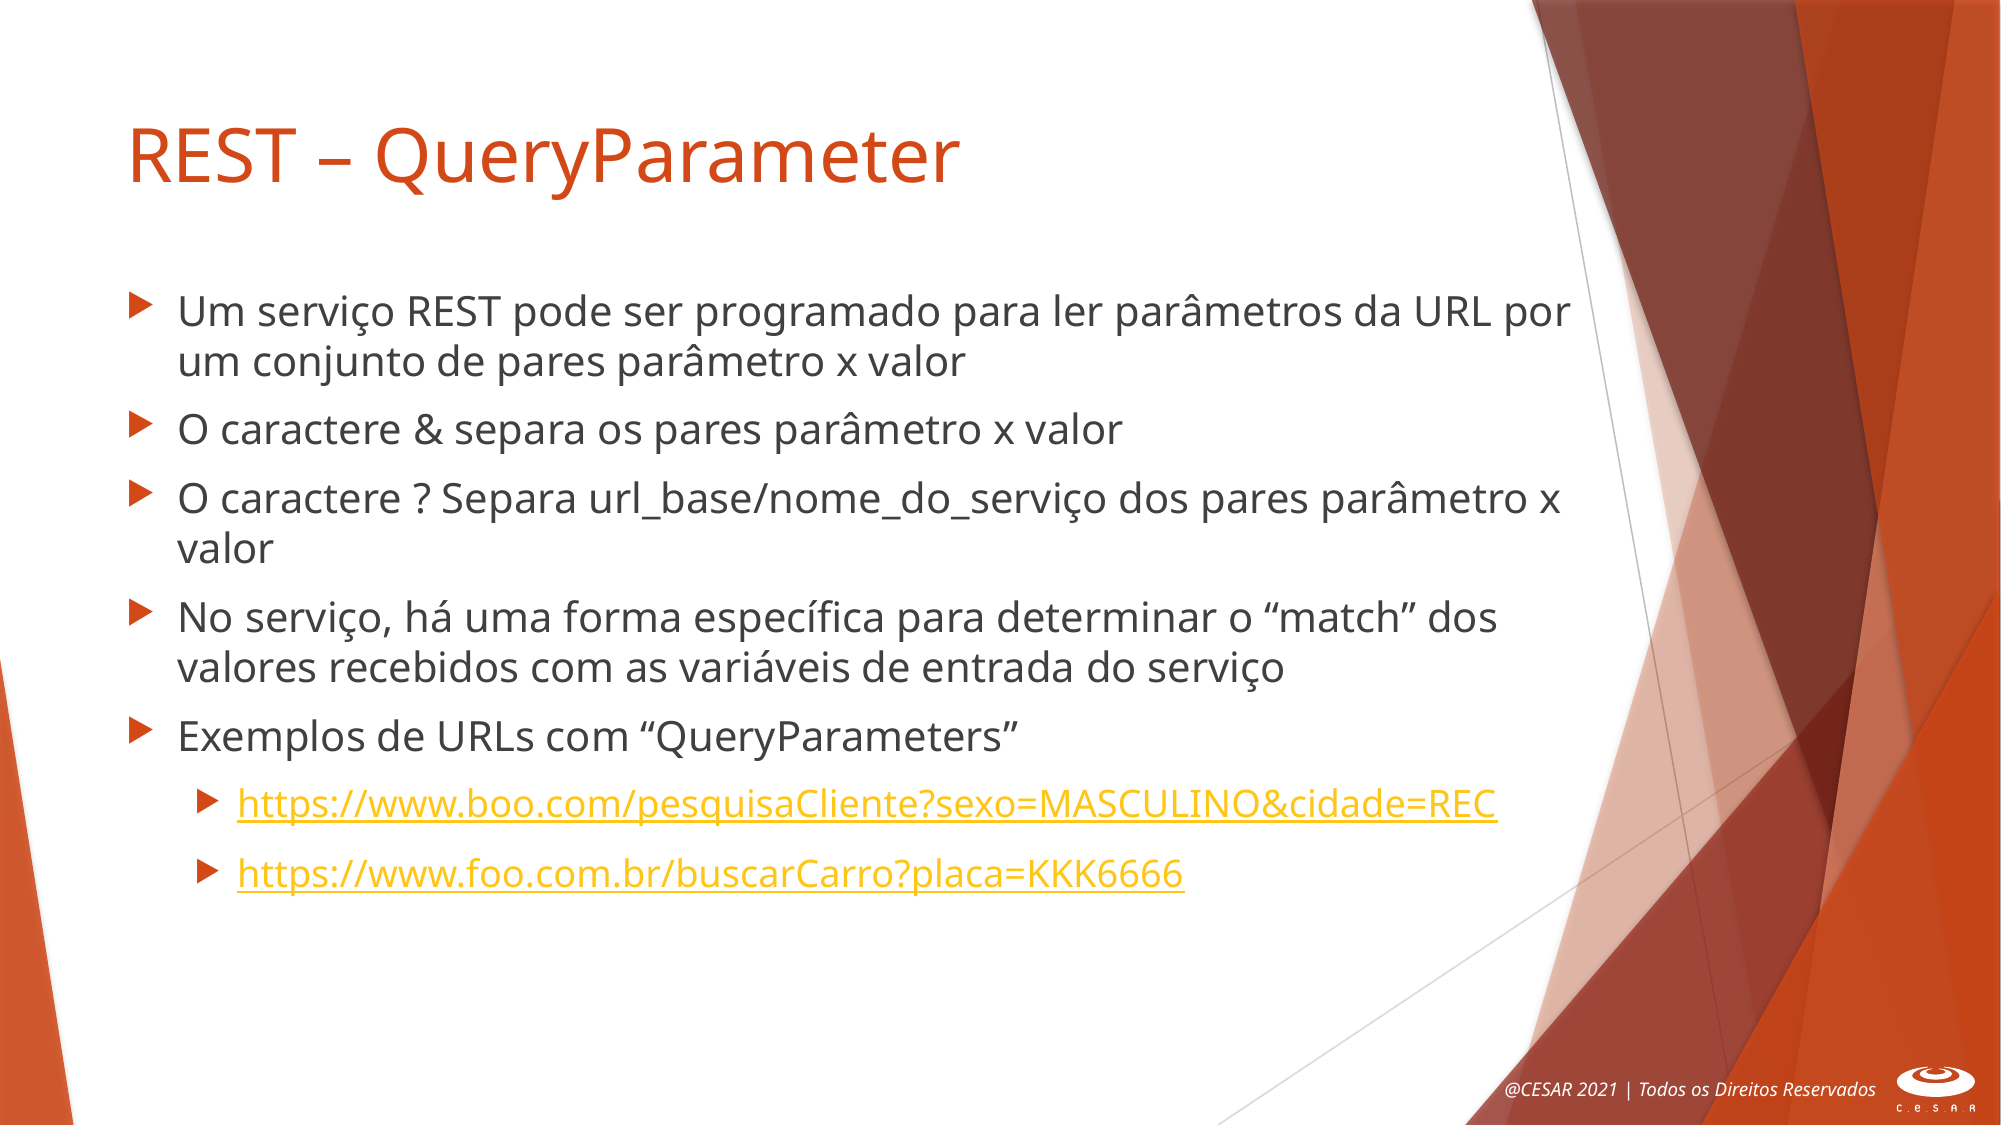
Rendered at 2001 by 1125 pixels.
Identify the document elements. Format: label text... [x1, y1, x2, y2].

title REST – QueryParameter [111, 99, 1522, 277]
list Um serviço REST pode ser programado para ler parâmetros da URL por um conjunto de pares parâmetro x valor O caractere & separa os pares parâmetro x valor O caractere ? Separa url_base/nome_do_serviço dos pares parâmetro x valor No serviço, há uma forma específica para determinar o “match” dos valores recebidos com as variáveis de entrada do serviço Exemplos de URLs com “QueryParameters” https://www.boo.com/pesquisaCliente?sexo=MASCULINO&cidade=REC https://www.foo.com.br/buscarCarro?placa=KKK6666 [111, 277, 1623, 914]
